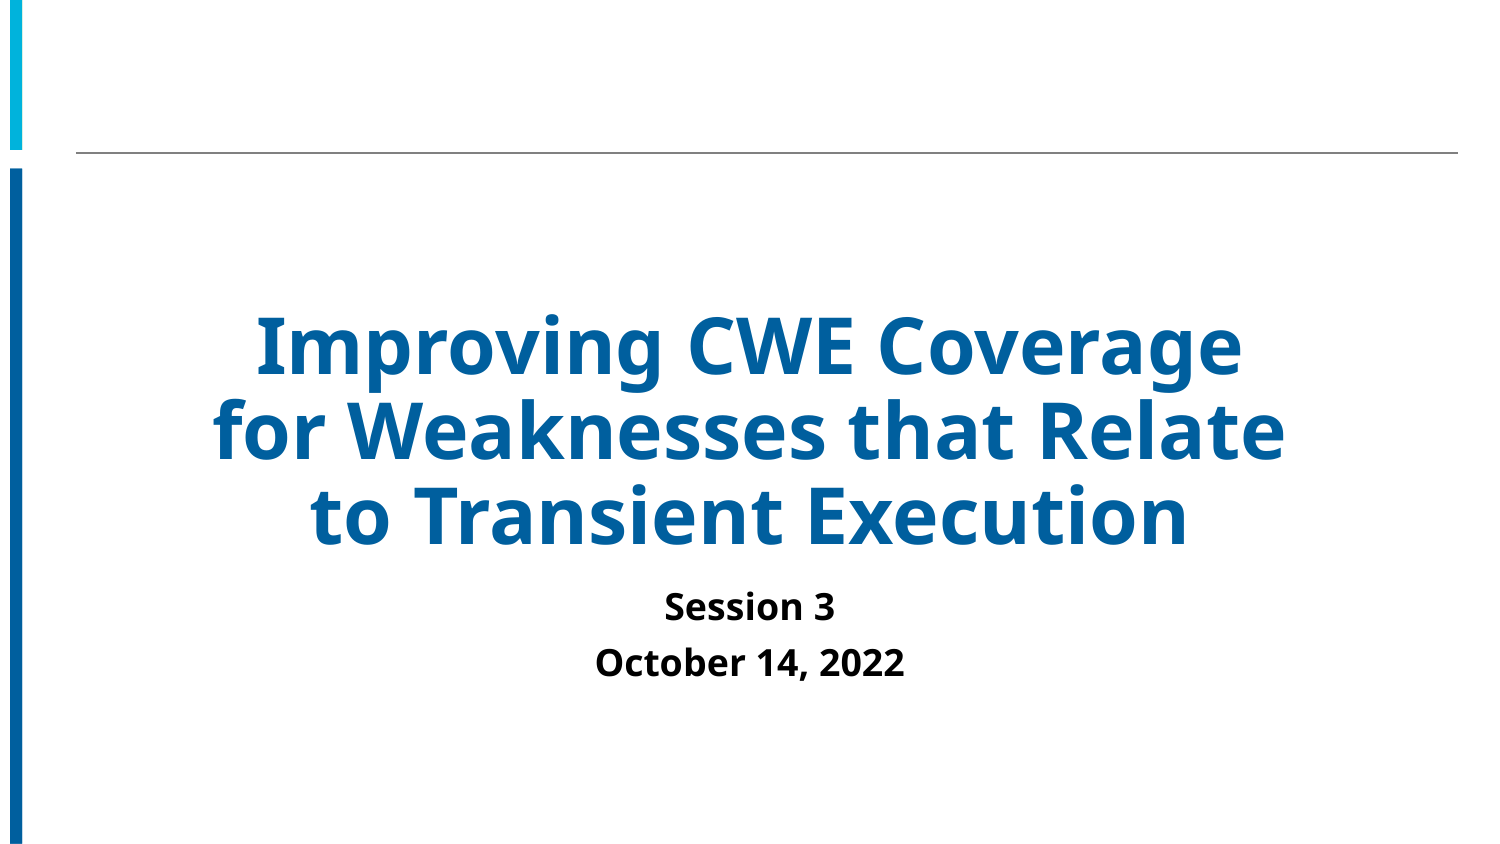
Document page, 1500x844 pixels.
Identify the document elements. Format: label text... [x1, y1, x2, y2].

subtitle Session 3 October 14, 2022 [187, 580, 1313, 784]
title Improving CWE Coverage for Weaknesses that Relate to Transient Execution [187, 275, 1313, 569]
